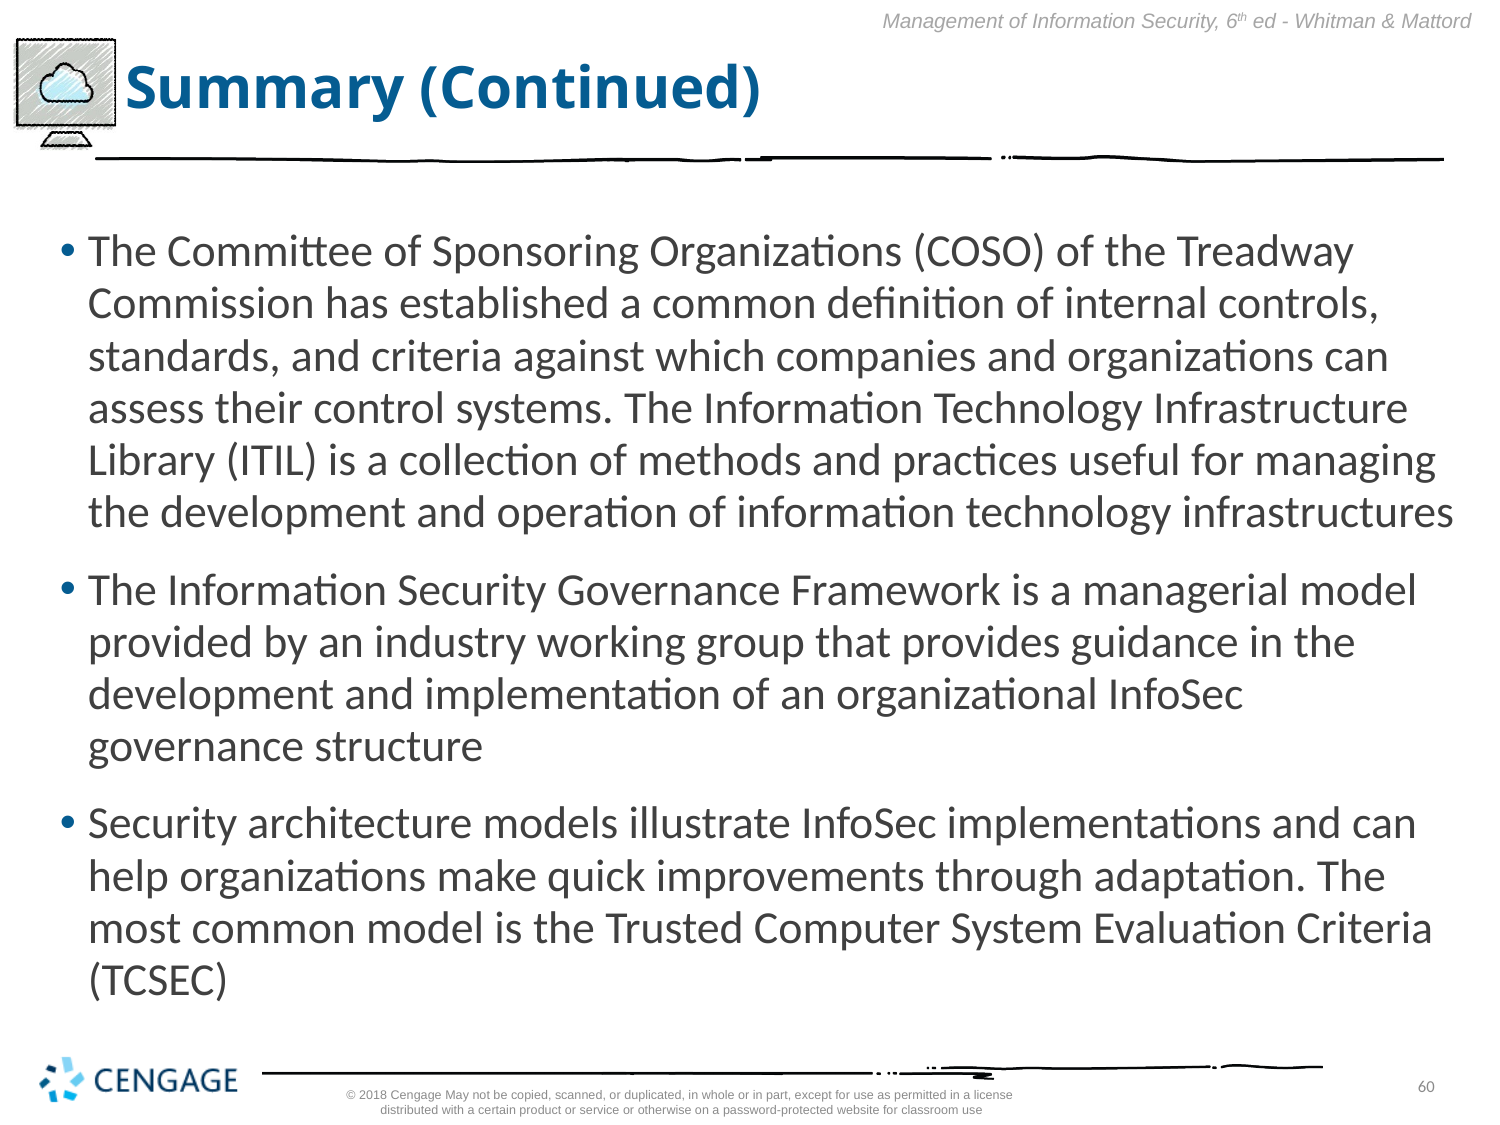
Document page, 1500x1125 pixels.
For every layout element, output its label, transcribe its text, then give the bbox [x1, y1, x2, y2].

list The Committee of Sponsoring Organizations (COSO) of the Treadway Commission has established a common definition of internal controls, standards, and criteria against which companies and organizations can assess their control systems. The Information Technology Infrastructure Library (ITIL) is a collection of methods and practices useful for managing the development and operation of information technology infrastructures The Information Security Governance Framework is a managerial model provided by an industry working group that provides guidance in the development and implementation of an organizational InfoSec governance structure Security architecture models illustrate InfoSec implementations and can help organizations make quick improvements through adaptation. The most common model is the Trusted Computer System Evaluation Criteria (TCSEC) [59, 224, 1463, 1015]
picture [13, 36, 117, 151]
picture [262, 1064, 1323, 1080]
picture [19, 1043, 250, 1115]
title Summary (Continued) [125, 60, 1442, 121]
picture [95, 155, 1444, 163]
